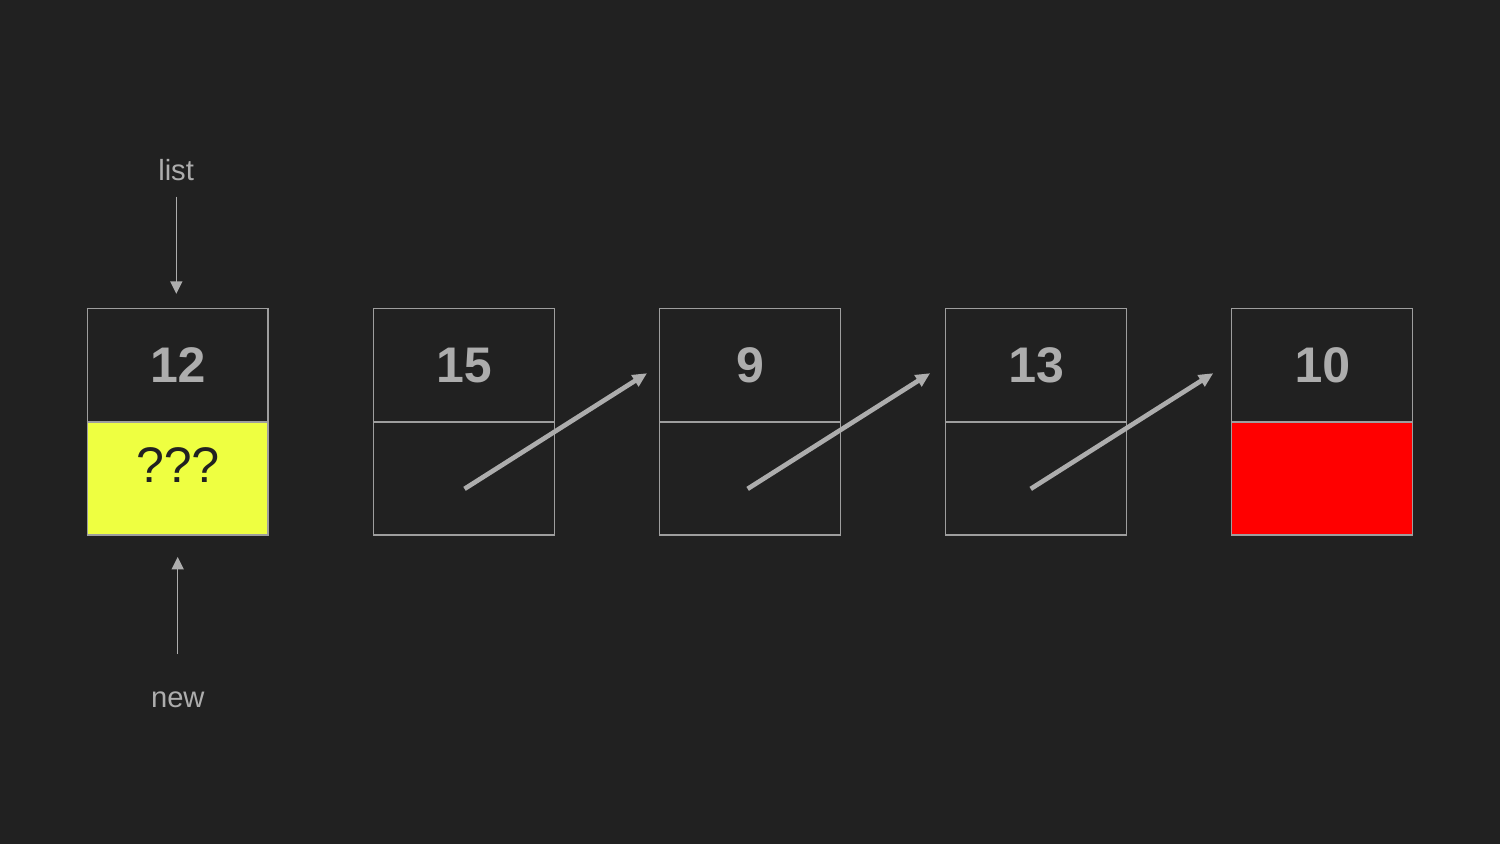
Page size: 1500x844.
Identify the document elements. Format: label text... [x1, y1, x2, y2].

table_header 10 [1232, 309, 1412, 421]
table_header 15 [374, 309, 499, 421]
text_box [499, 45, 992, 759]
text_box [464, 373, 647, 490]
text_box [1030, 373, 1214, 490]
table_header 12 [88, 309, 267, 421]
table_cell [374, 423, 499, 534]
table_cell [1232, 423, 1412, 534]
text_box new [101, 663, 254, 749]
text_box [747, 373, 931, 490]
table_header 13 [992, 309, 1126, 421]
table_cell ??? [88, 423, 267, 534]
text_box list [100, 136, 253, 222]
table_cell [992, 423, 1126, 534]
